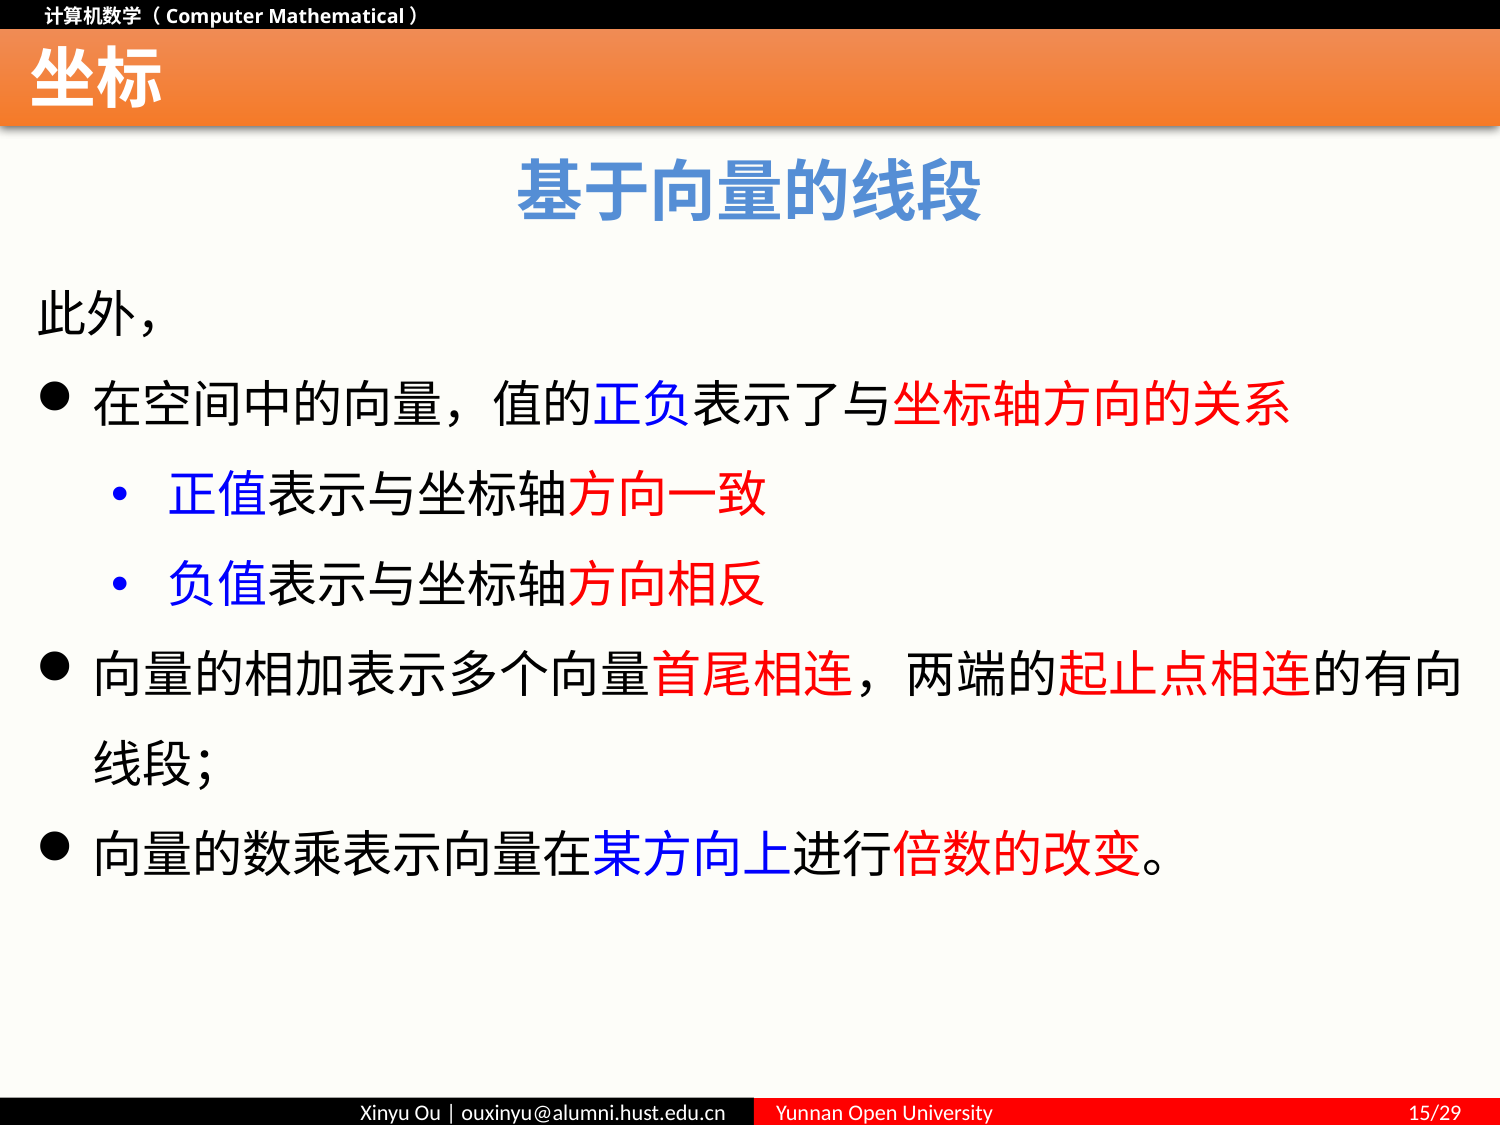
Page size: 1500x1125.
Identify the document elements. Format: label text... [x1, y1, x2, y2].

list 此外， 在空间中的向量，值的正负表示了与坐标轴方向的关系 正值表示与坐标轴方向一致 负值表示与坐标轴方向相反 向量的相加表示多个向量首尾相连，两端的起止点相连的有向线段； 向量的数乘表示向量在某方向上进行倍数的改变。 [12, 229, 1488, 903]
list 基于向量的线段 [0, 148, 1500, 230]
title 坐标 [0, 35, 1500, 117]
